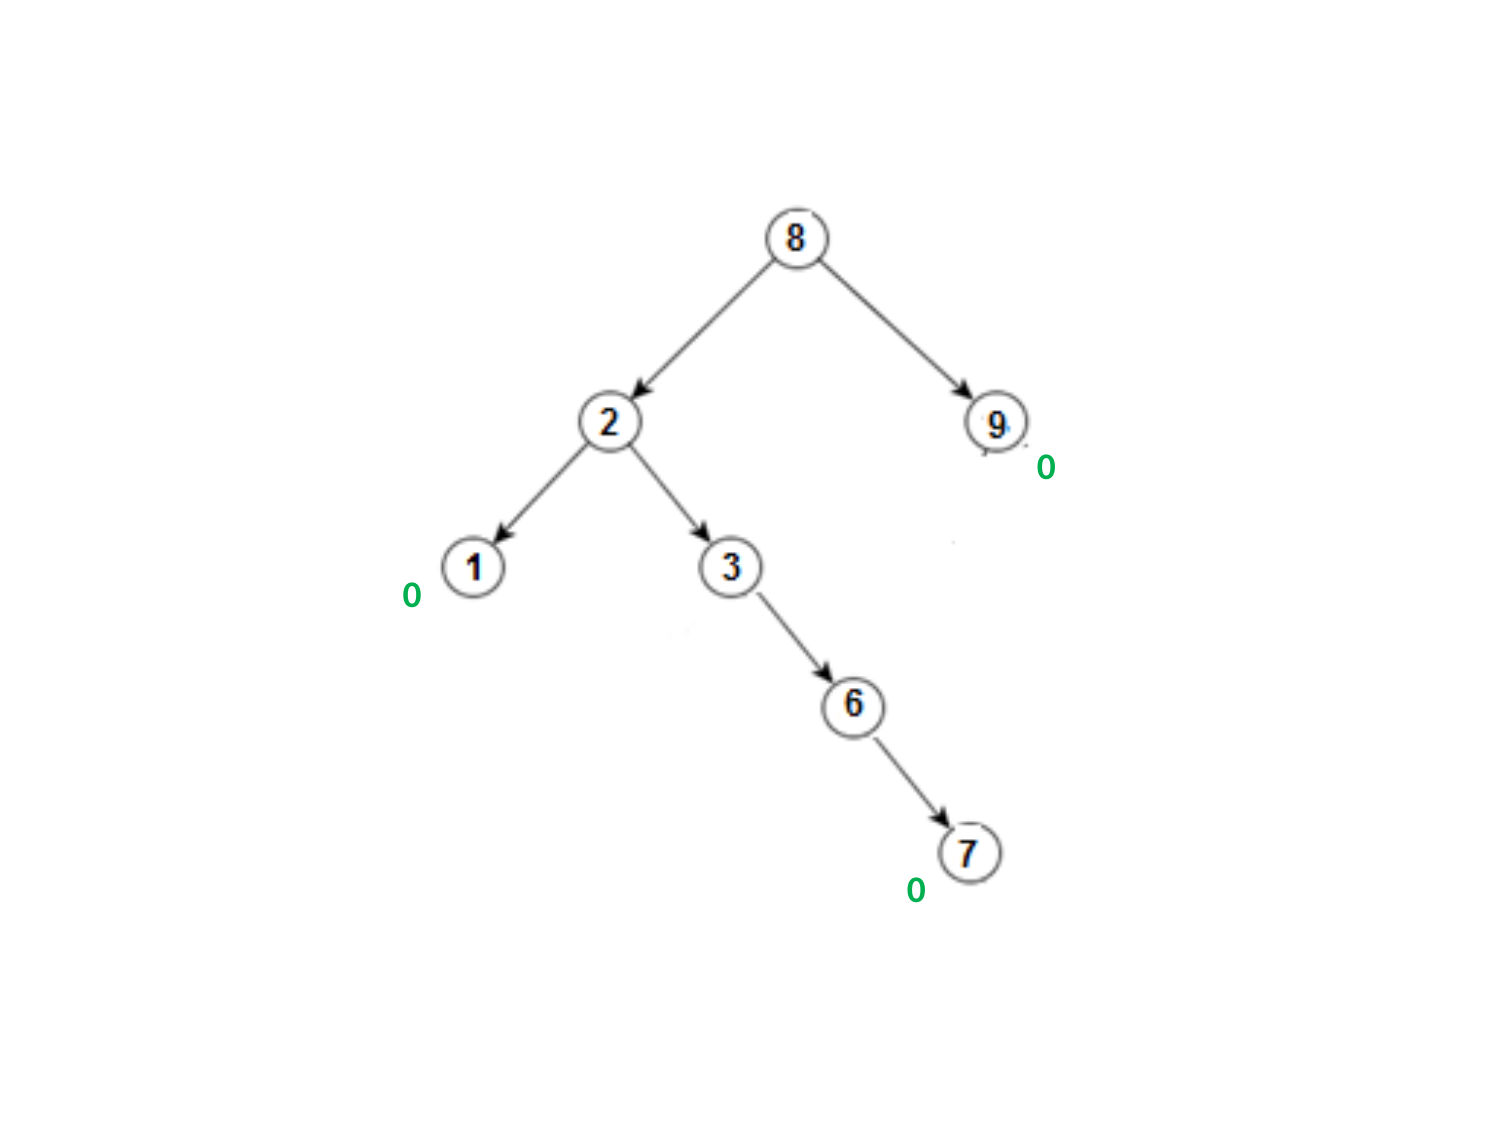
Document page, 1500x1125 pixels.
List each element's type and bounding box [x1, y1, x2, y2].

picture [372, 137, 1093, 953]
